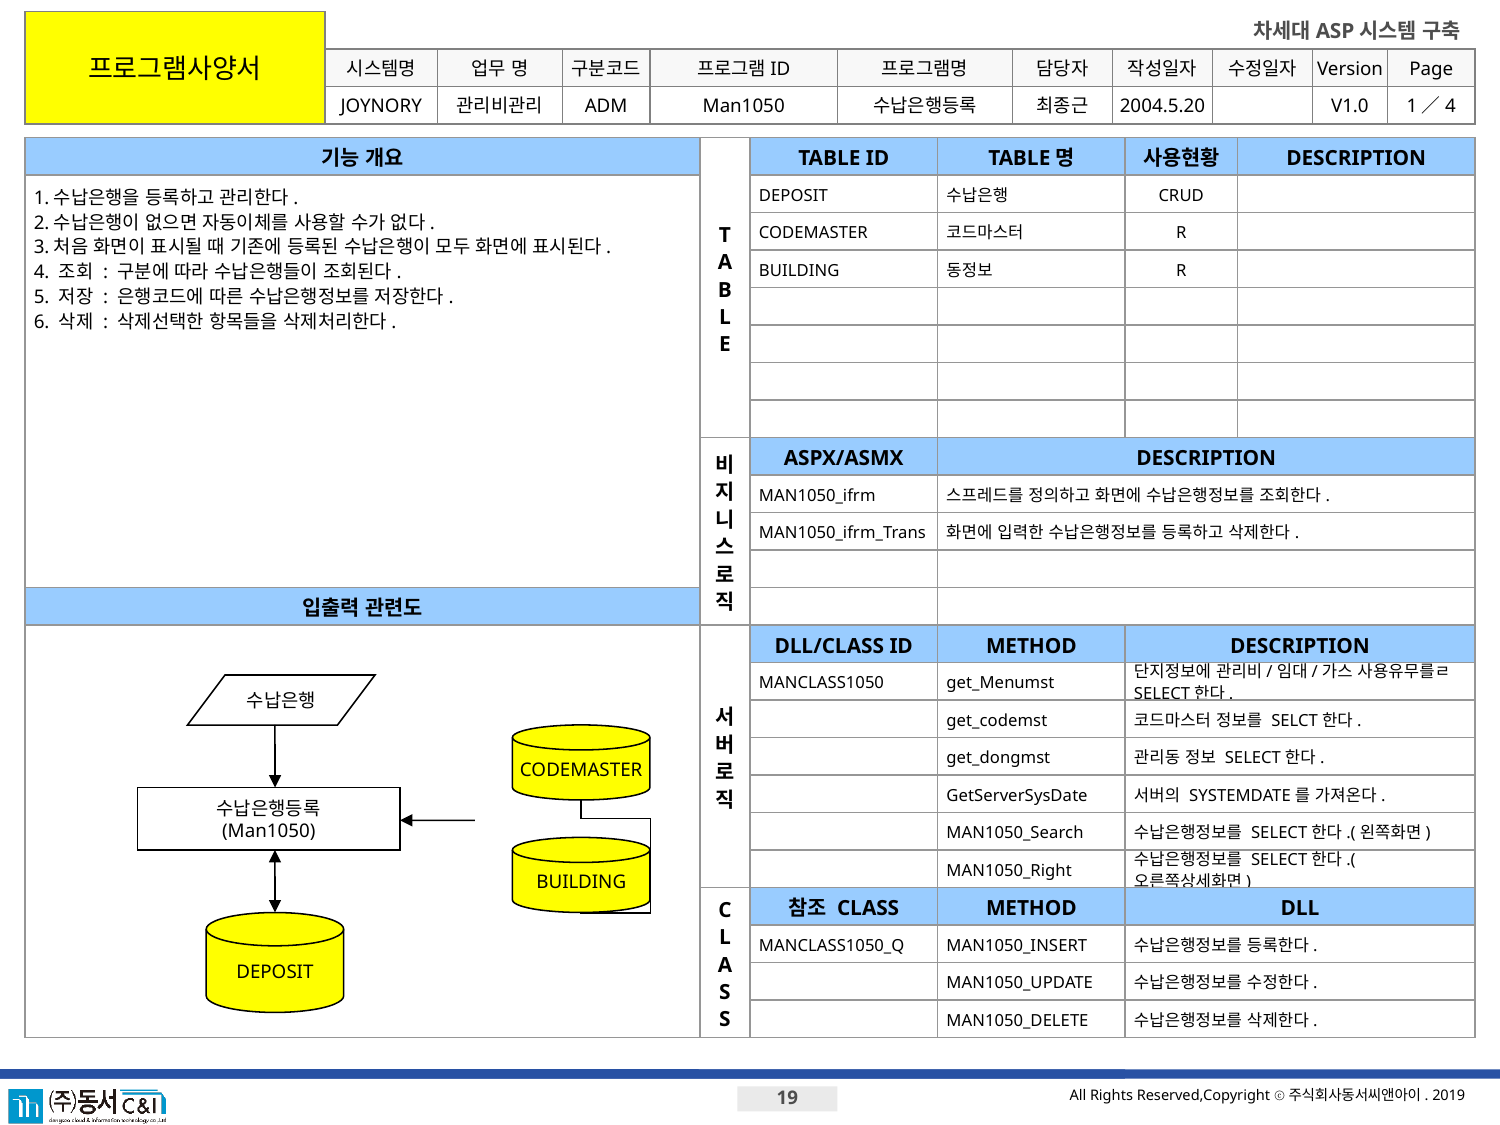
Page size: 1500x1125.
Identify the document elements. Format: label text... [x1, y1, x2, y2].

text_box 사용현황 [1125, 137, 1238, 174]
text_box 기능 개요 [24, 137, 699, 174]
text_box DESCRIPTION [1238, 137, 1475, 174]
text_box DLL [1125, 887, 1475, 924]
text_box [268, 849, 282, 913]
text_box 수납은행 [937, 174, 1125, 212]
text_box get_dongmst [937, 737, 1125, 774]
text_box ASPX/ASMX [750, 437, 937, 474]
text_box 2004.5.20 [1112, 86, 1212, 124]
text_box MAN1050_ifrm_Trans [750, 512, 937, 549]
text_box [399, 814, 475, 827]
text_box MAN1050_INSERT [937, 924, 1125, 962]
text_box [937, 324, 1125, 362]
text_box R [1125, 212, 1238, 249]
text_box 관리동 정보 SELECT한다. [1125, 737, 1475, 774]
text_box [1238, 249, 1475, 287]
text_box 수납은행등록 (Man1050) [137, 787, 400, 850]
text_box [750, 812, 937, 849]
text_box [750, 774, 937, 812]
text_box CODEMASTER [512, 724, 650, 800]
text_box DESCRIPTION [937, 437, 1475, 474]
text_box GetServerSysDate [937, 774, 1125, 812]
text_box 동정보 [937, 249, 1125, 287]
text_box TABLE명 [937, 137, 1125, 174]
text_box CODEMASTER [750, 212, 937, 249]
text_box 코드마스터 정보를 SELCT한다. [1125, 699, 1475, 737]
text_box DESCRIPTION [1125, 625, 1475, 662]
text_box [750, 362, 937, 399]
text_box 코드마스터 [937, 212, 1125, 249]
text_box 서버의 SYSTEMDATE를 가져온다. [1125, 774, 1475, 812]
text_box 수납은행 [187, 675, 376, 726]
text_box 화면에 입력한 수납은행정보를 등록하고 삭제한다. [937, 512, 1475, 549]
text_box 1／4 [1387, 86, 1475, 124]
text_box 1.수납은행을 등록하고 관리한다. 2.수납은행이 없으면 자동이체를 사용할 수가 없다. 3.처음 화면이 표시될 때 기존에 등록된 수납은행이 모두 화면에 표시된다. 4. 조회 : 구분에 따라 수납은행들이 조회된다. 5. 저장 : 은행코드에 따른 수납은행정보를 저장한다. 6. 삭제 : 삭제선택한 항목들을 삭제처리한다. [24, 174, 699, 587]
text_box MANCLASS1050_Q [750, 924, 937, 962]
text_box [1238, 212, 1475, 249]
text_box [750, 324, 937, 362]
text_box R [1125, 249, 1238, 287]
text_box MAN1050_Search [937, 812, 1125, 849]
text_box 서버로직 [699, 624, 750, 887]
text_box [750, 399, 937, 437]
text_box 프로그램명 [837, 48, 1013, 87]
text_box MAN1050_DELETE [937, 999, 1125, 1038]
text_box [750, 287, 937, 324]
text_box ADM [562, 87, 650, 124]
text_box V1.0 [1313, 86, 1387, 124]
text_box [937, 399, 1125, 437]
text_box get_Menumst [937, 662, 1125, 699]
text_box [1212, 86, 1313, 124]
text_box get_codemst [937, 699, 1125, 737]
text_box MAN1050_UPDATE [937, 962, 1125, 999]
text_box 수납은행정보를 삭제한다. [1125, 999, 1475, 1038]
text_box JOYNORY [324, 87, 438, 124]
text_box 수납은행정보를 수정한다. [1125, 962, 1475, 999]
text_box [1238, 287, 1475, 324]
text_box [268, 724, 282, 788]
text_box [750, 999, 937, 1038]
text_box 참조 CLASS [750, 887, 937, 924]
text_box 업무 명 [438, 48, 563, 87]
text_box [937, 362, 1125, 399]
text_box [750, 699, 937, 737]
text_box 수납은행등록 [837, 87, 1013, 124]
text_box CRUD [1125, 174, 1238, 212]
text_box [1238, 362, 1475, 399]
text_box [750, 587, 937, 625]
text_box 수납은행정보를 등록한다. [1125, 924, 1475, 962]
text_box BUILDING [512, 837, 649, 913]
text_box 수납은행정보를 SELECT한다.(왼쪽화면) [1125, 812, 1475, 849]
text_box MAN1050_Right [937, 849, 1125, 887]
text_box [24, 624, 699, 1038]
text_box 프로그램사양서 [24, 11, 325, 124]
text_box 최종근 [1013, 86, 1112, 124]
text_box [1238, 399, 1475, 437]
text_box 프로그램ID [650, 48, 837, 87]
text_box 관리비관리 [438, 87, 562, 124]
text_box DEPOSIT [206, 912, 344, 1013]
text_box 단지정보에 관리비/임대/가스 사용유무를ㄹ SELECT한다. [1125, 662, 1475, 699]
text_box C L A S S [699, 887, 750, 1038]
text_box [1125, 287, 1238, 324]
text_box [750, 962, 937, 999]
text_box METHOD [937, 625, 1125, 662]
text_box 구분코드 [563, 48, 650, 87]
text_box [937, 587, 1475, 625]
text_box [750, 549, 937, 587]
text_box T A B L E [699, 137, 750, 437]
text_box [750, 849, 937, 887]
text_box MAN1050_ifrm [750, 474, 937, 512]
text_box [750, 737, 937, 774]
picture [44, 1088, 168, 1124]
text_box [1238, 324, 1475, 362]
text_box [1238, 174, 1475, 212]
text_box DEPOSIT [750, 174, 937, 212]
text_box [937, 549, 1475, 587]
text_box BUILDING [750, 249, 937, 287]
text_box TABLE ID [750, 137, 937, 174]
text_box [1125, 362, 1238, 399]
text_box 입출력 관련도 [24, 587, 699, 624]
text_box 수납은행정보를 SELECT한다.(오른쪽상세화면) [1125, 849, 1475, 887]
text_box MANCLASS1050 [750, 662, 937, 699]
text_box [1125, 324, 1238, 362]
text_box 비지니스로직 [699, 437, 750, 624]
text_box 시스템명 [324, 48, 438, 87]
text_box METHOD [937, 887, 1125, 924]
text_box DLL/CLASS ID [750, 625, 937, 662]
text_box 스프레드를 정의하고 화면에 수납은행정보를 조회한다. [937, 474, 1475, 512]
text_box Man1050 [650, 87, 837, 124]
text_box [937, 287, 1125, 324]
text_box [1125, 399, 1238, 438]
